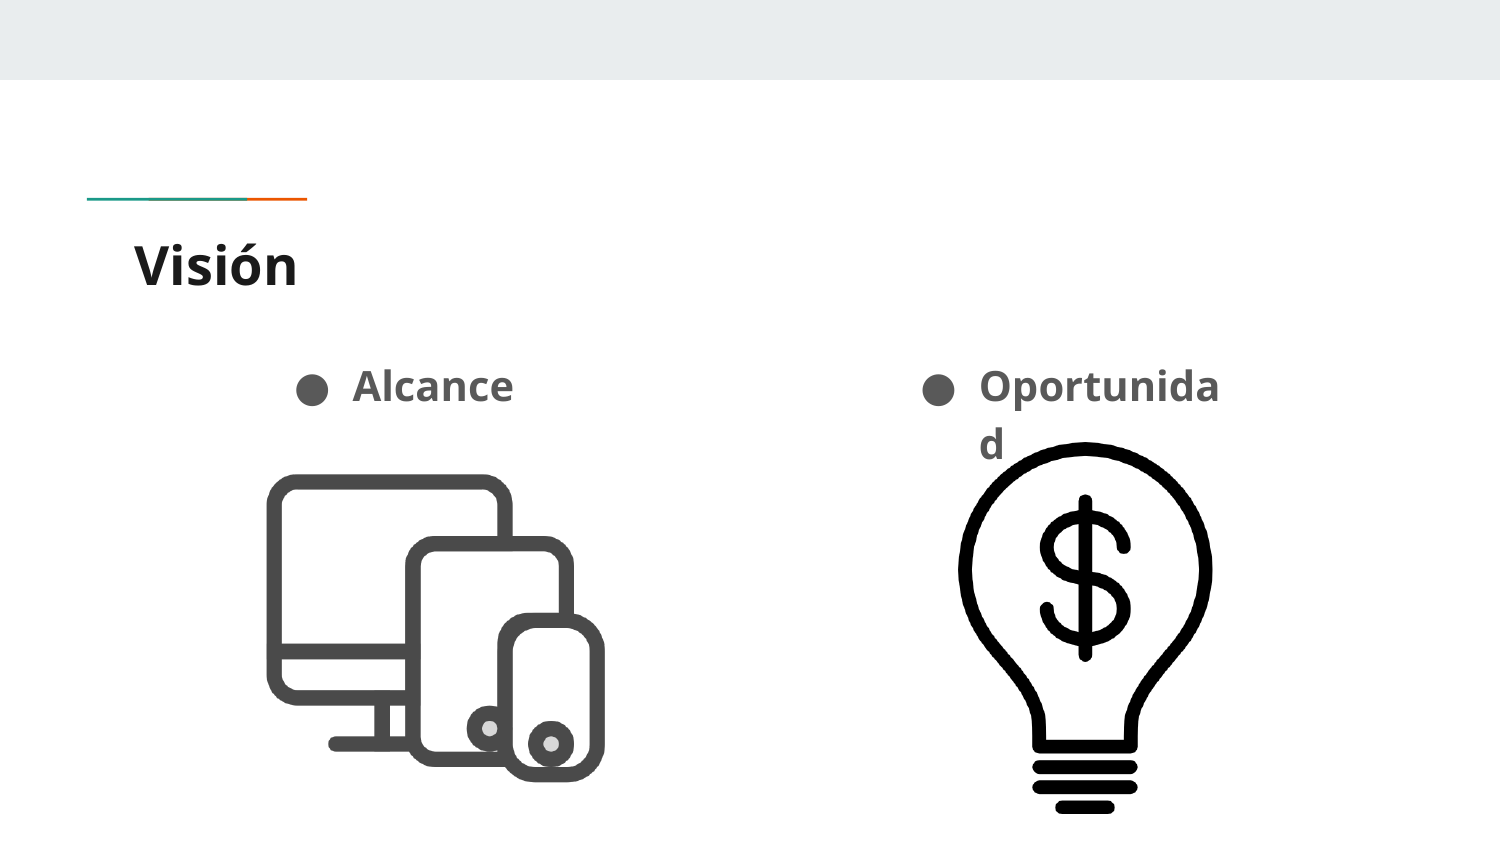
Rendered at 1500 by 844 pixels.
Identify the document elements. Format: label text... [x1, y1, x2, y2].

picture [251, 443, 621, 813]
picture [898, 442, 1271, 814]
title Visión [119, 216, 1381, 305]
list Alcance [262, 337, 634, 426]
list Oportunidad [888, 337, 1260, 426]
